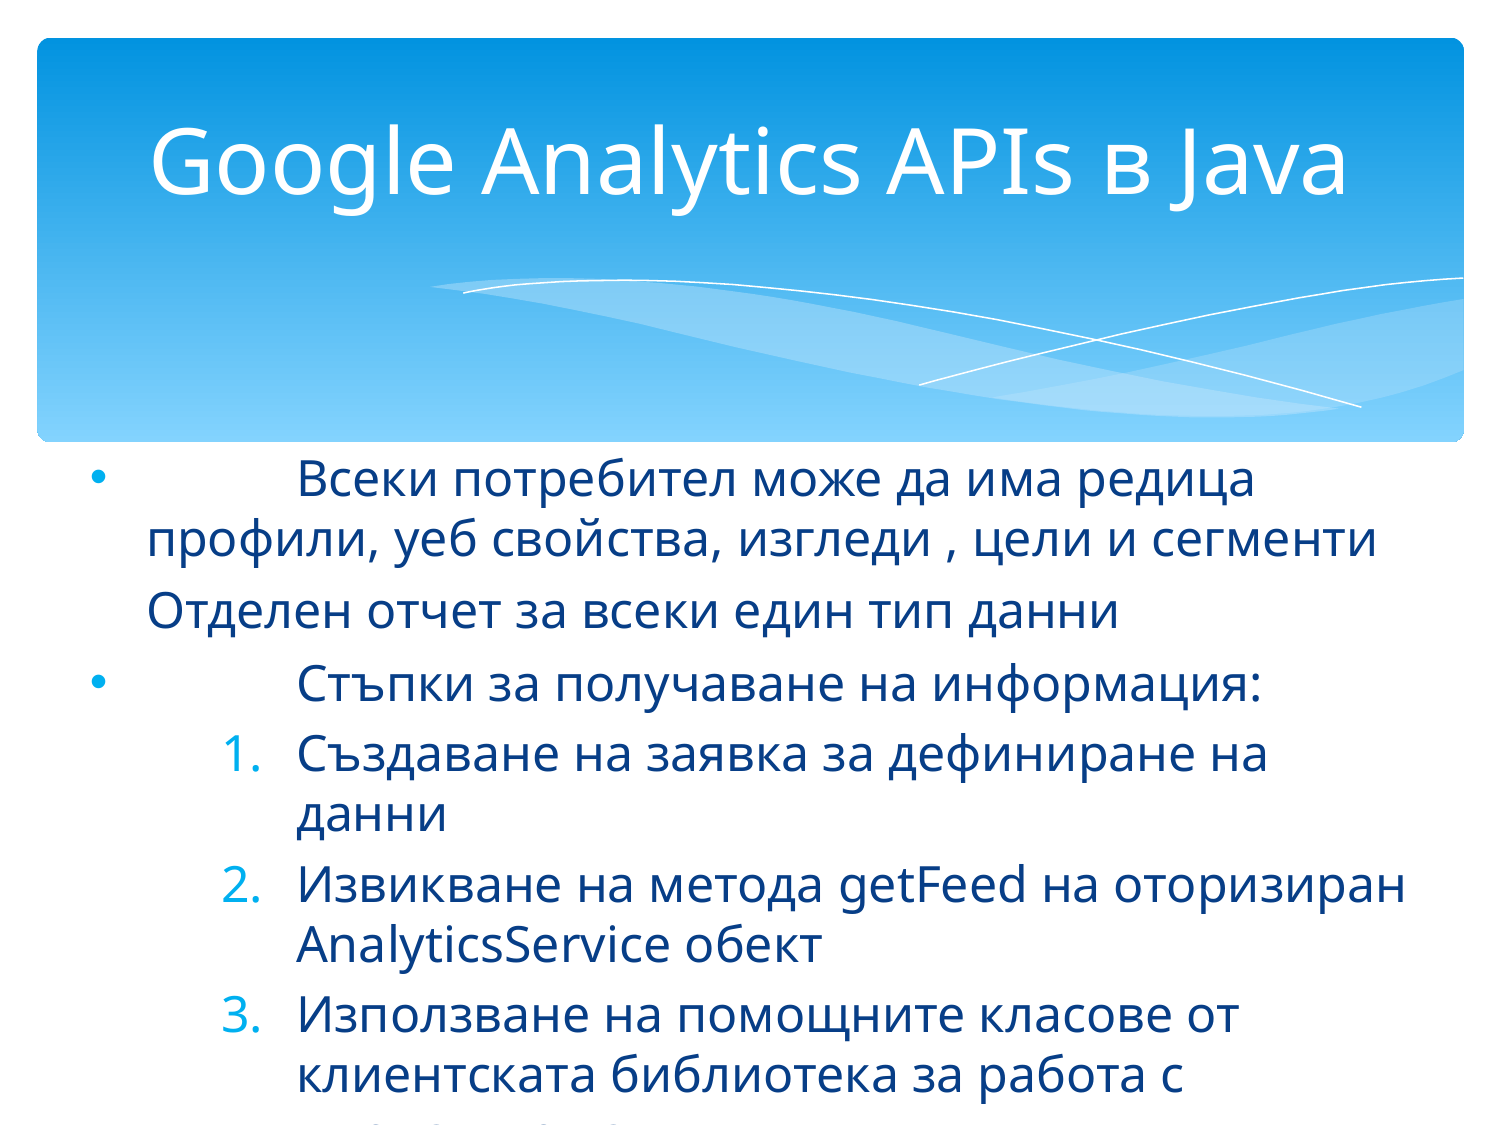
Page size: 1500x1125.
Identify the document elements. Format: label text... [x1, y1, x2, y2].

title Google Analytics APIs в Java [75, 55, 1425, 261]
list Всеки потребител може да има редица профили, уеб свойства, изгледи , цели и сегменти Отделен отчет за всеки един тип данни Стъпки за получаване на информация: Създаване на заявка за дефиниране на данни Извикване на метода getFeed на оторизиран AnalyticsService обект Използване на помощните класове от клиентската библиотека за работа с върнатите данни [75, 438, 1425, 1005]
